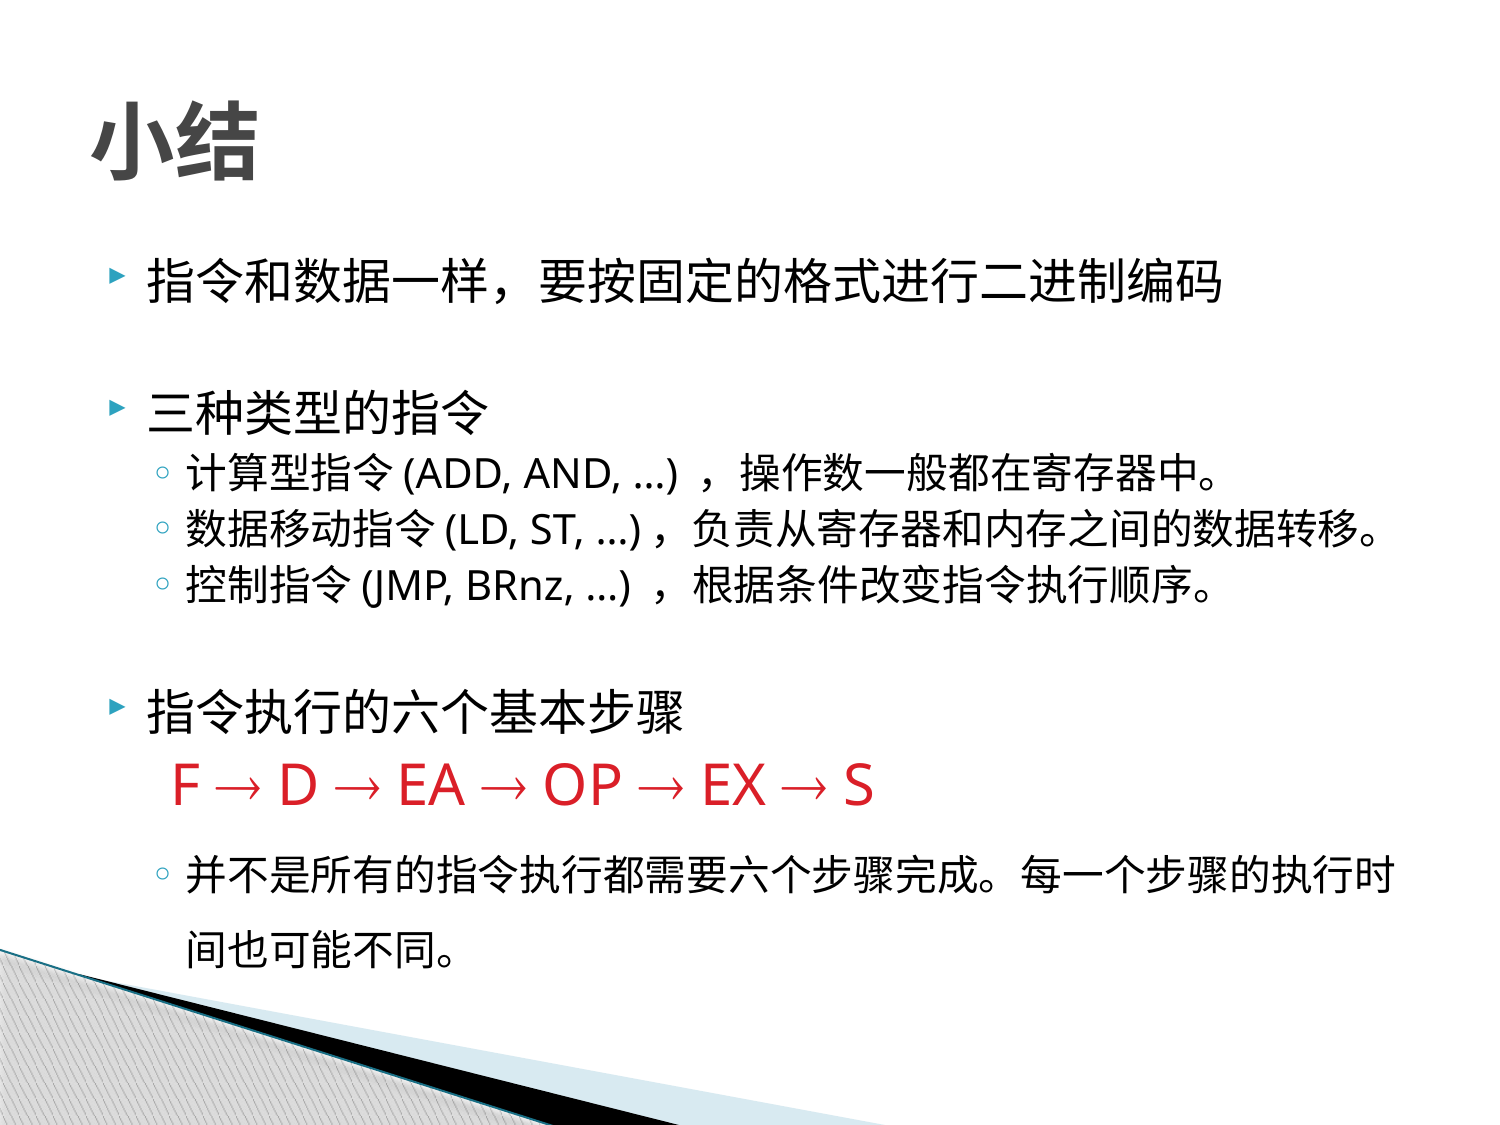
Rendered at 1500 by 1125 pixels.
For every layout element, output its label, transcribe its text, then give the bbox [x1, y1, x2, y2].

list 指令和数据一样，要按固定的格式进行二进制编码 三种类型的指令 计算型指令(ADD, AND, …) ，操作数一般都在寄存器中。 数据移动指令(LD, ST, …)，负责从寄存器和内存之间的数据转移。 控制指令(JMP, BRnz, …) ，根据条件改变指令执行顺序。 指令执行的六个基本步骤 F  D  EA  OP  EX  S 并不是所有的指令执行都需要六个步骤完成。每一个步骤的执行时间也可能不同。 [75, 243, 1425, 986]
title 小结 [75, 45, 1425, 233]
